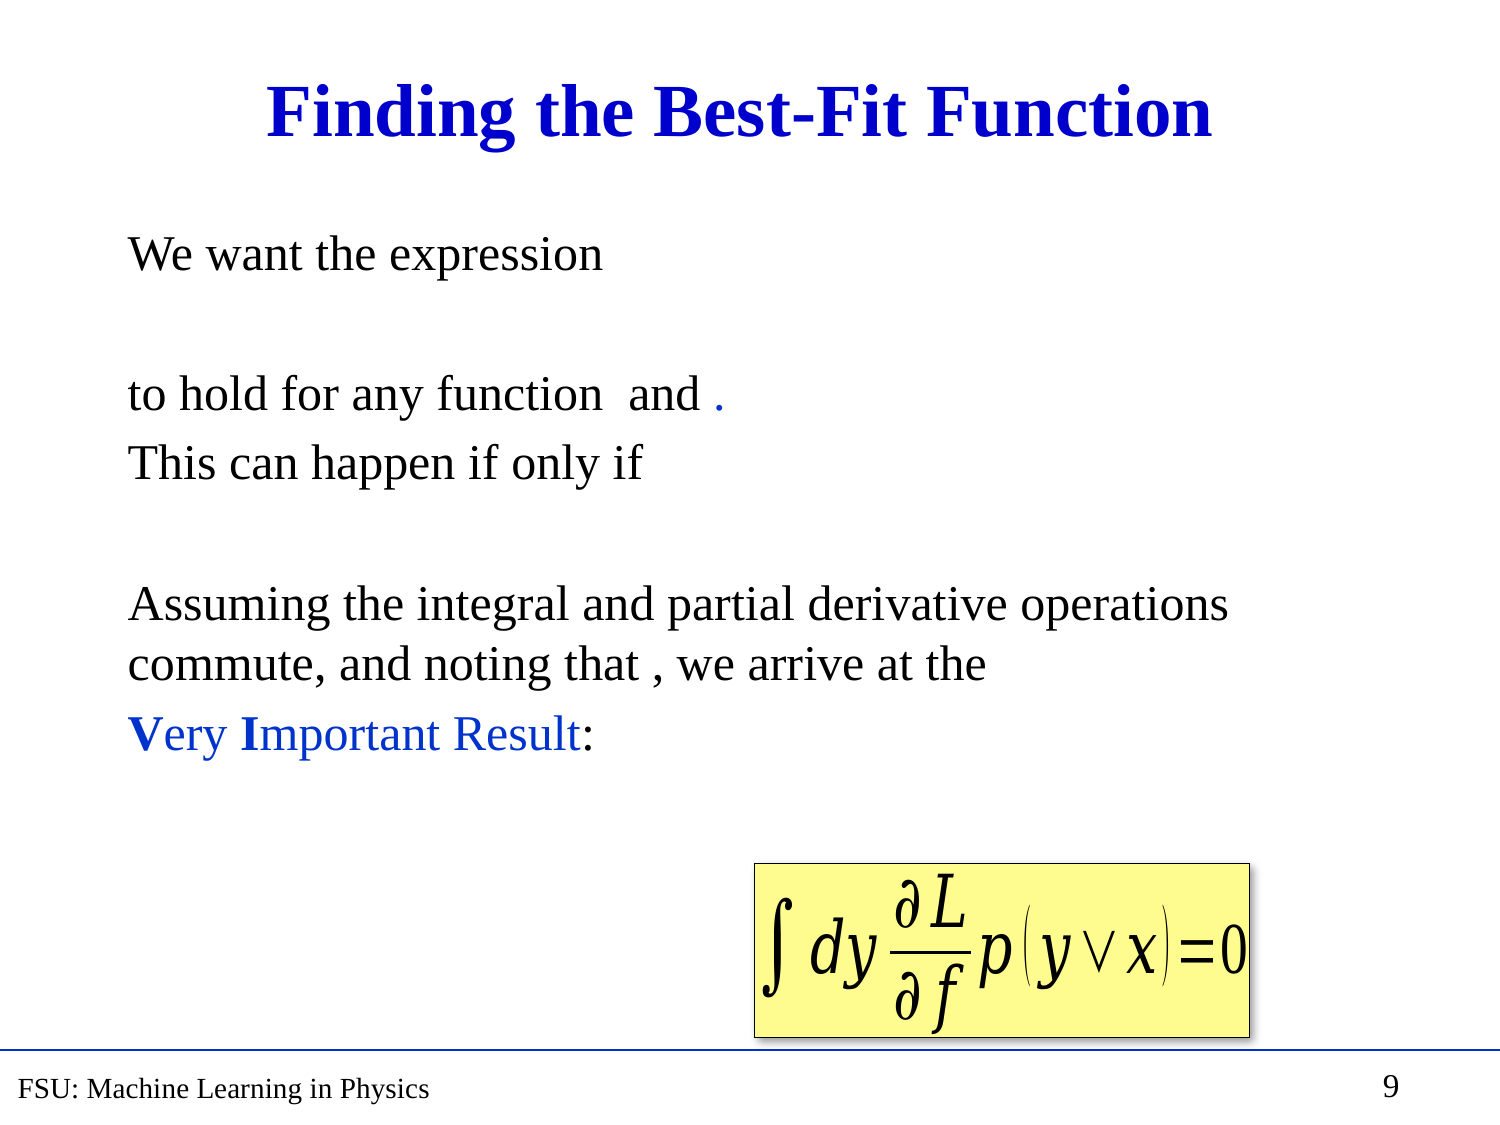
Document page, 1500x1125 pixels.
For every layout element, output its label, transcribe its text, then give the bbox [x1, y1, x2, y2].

title Finding the Best-Fit Function [112, 37, 1388, 176]
